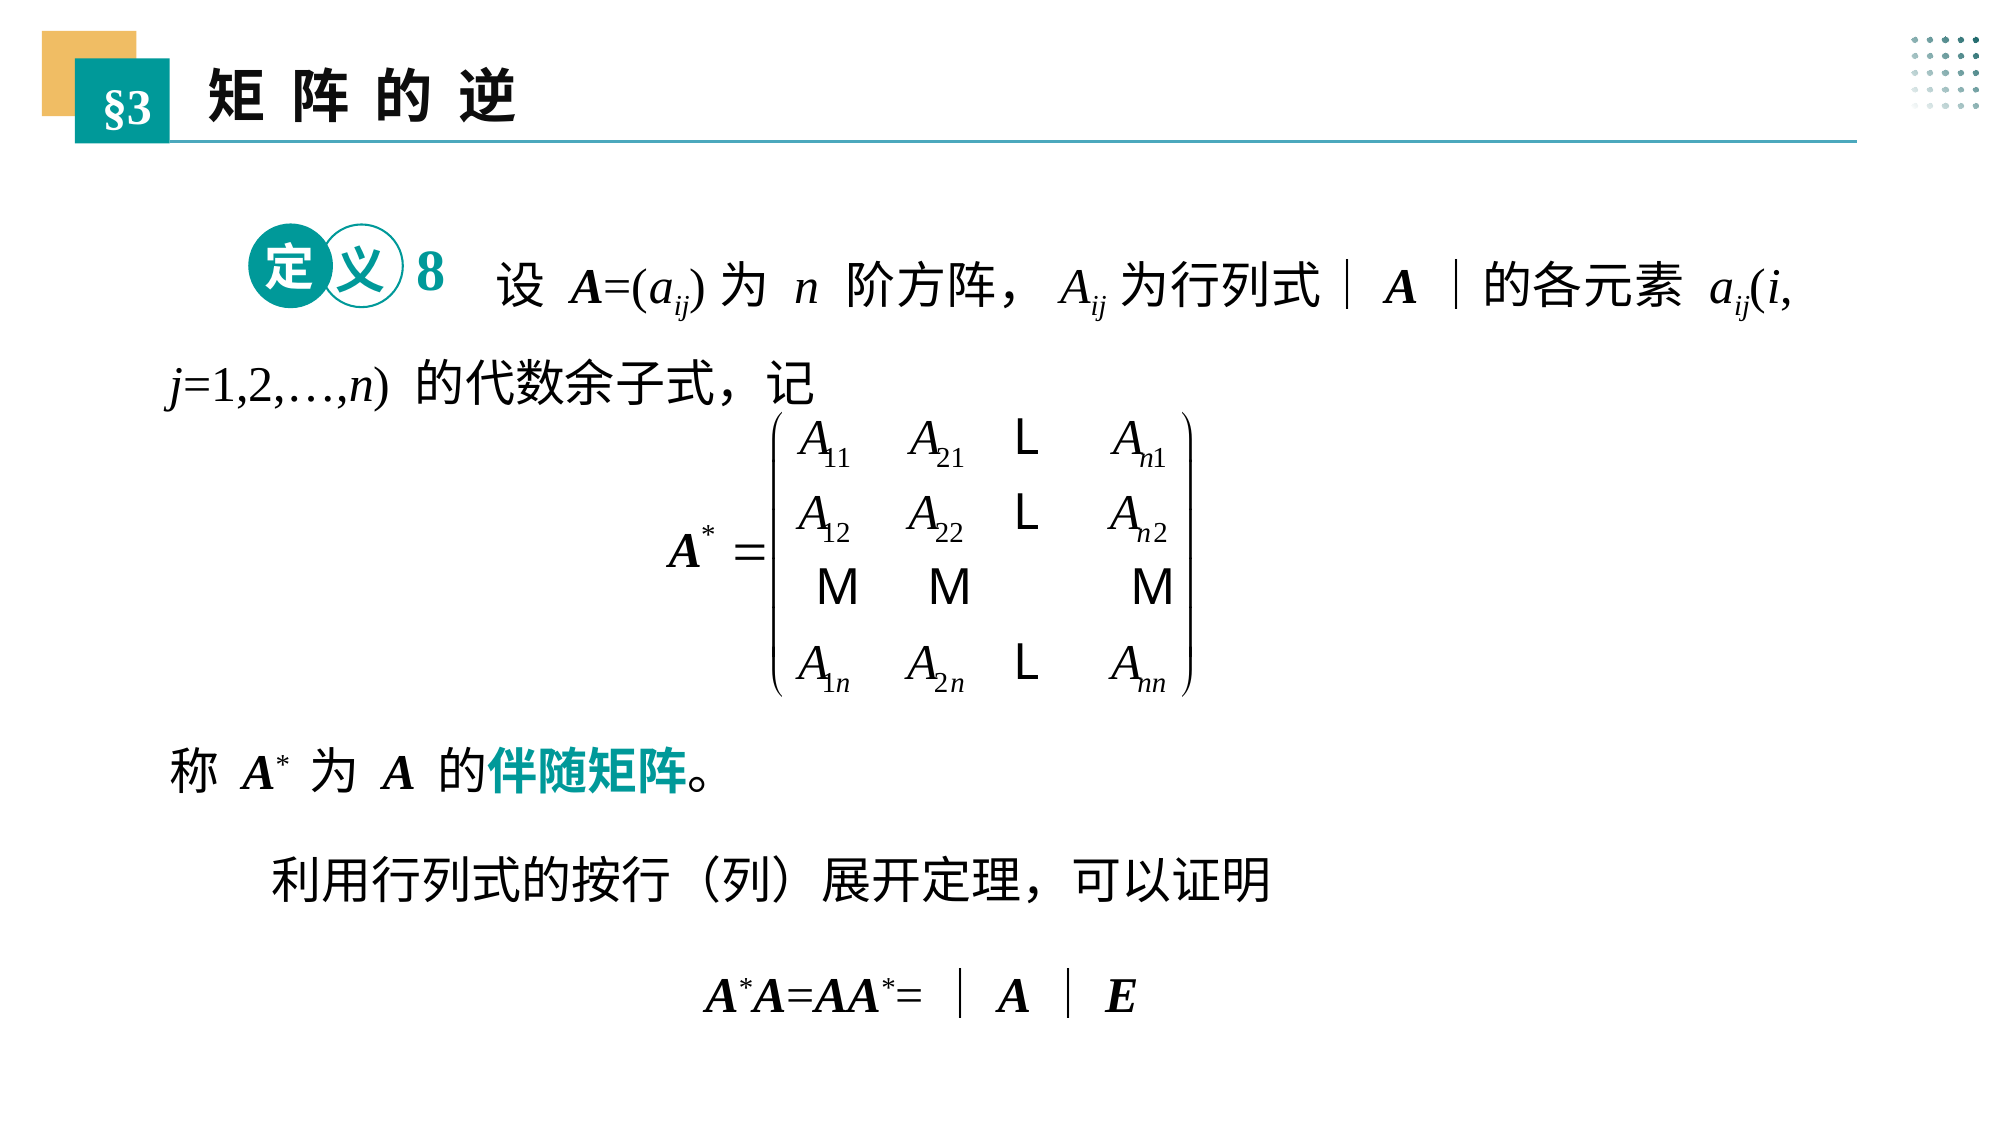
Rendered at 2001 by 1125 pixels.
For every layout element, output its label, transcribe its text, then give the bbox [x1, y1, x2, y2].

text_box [249, 224, 477, 311]
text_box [79, 51, 856, 143]
text_box 称 A* 为 A 的伴随矩阵。 [154, 702, 1809, 808]
text_box 设 A=(aij)为 n 阶方阵，Aij为行列式｜A｜的各元素 aij(i, j=1,2,…,n) 的代数余子式，记 [154, 211, 1809, 419]
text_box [661, 406, 1202, 703]
text_box 利用行列式的按行（列）展开定理，可以证明 [154, 810, 1809, 916]
text_box A*A=AA*=｜A｜E [288, 925, 1555, 1030]
